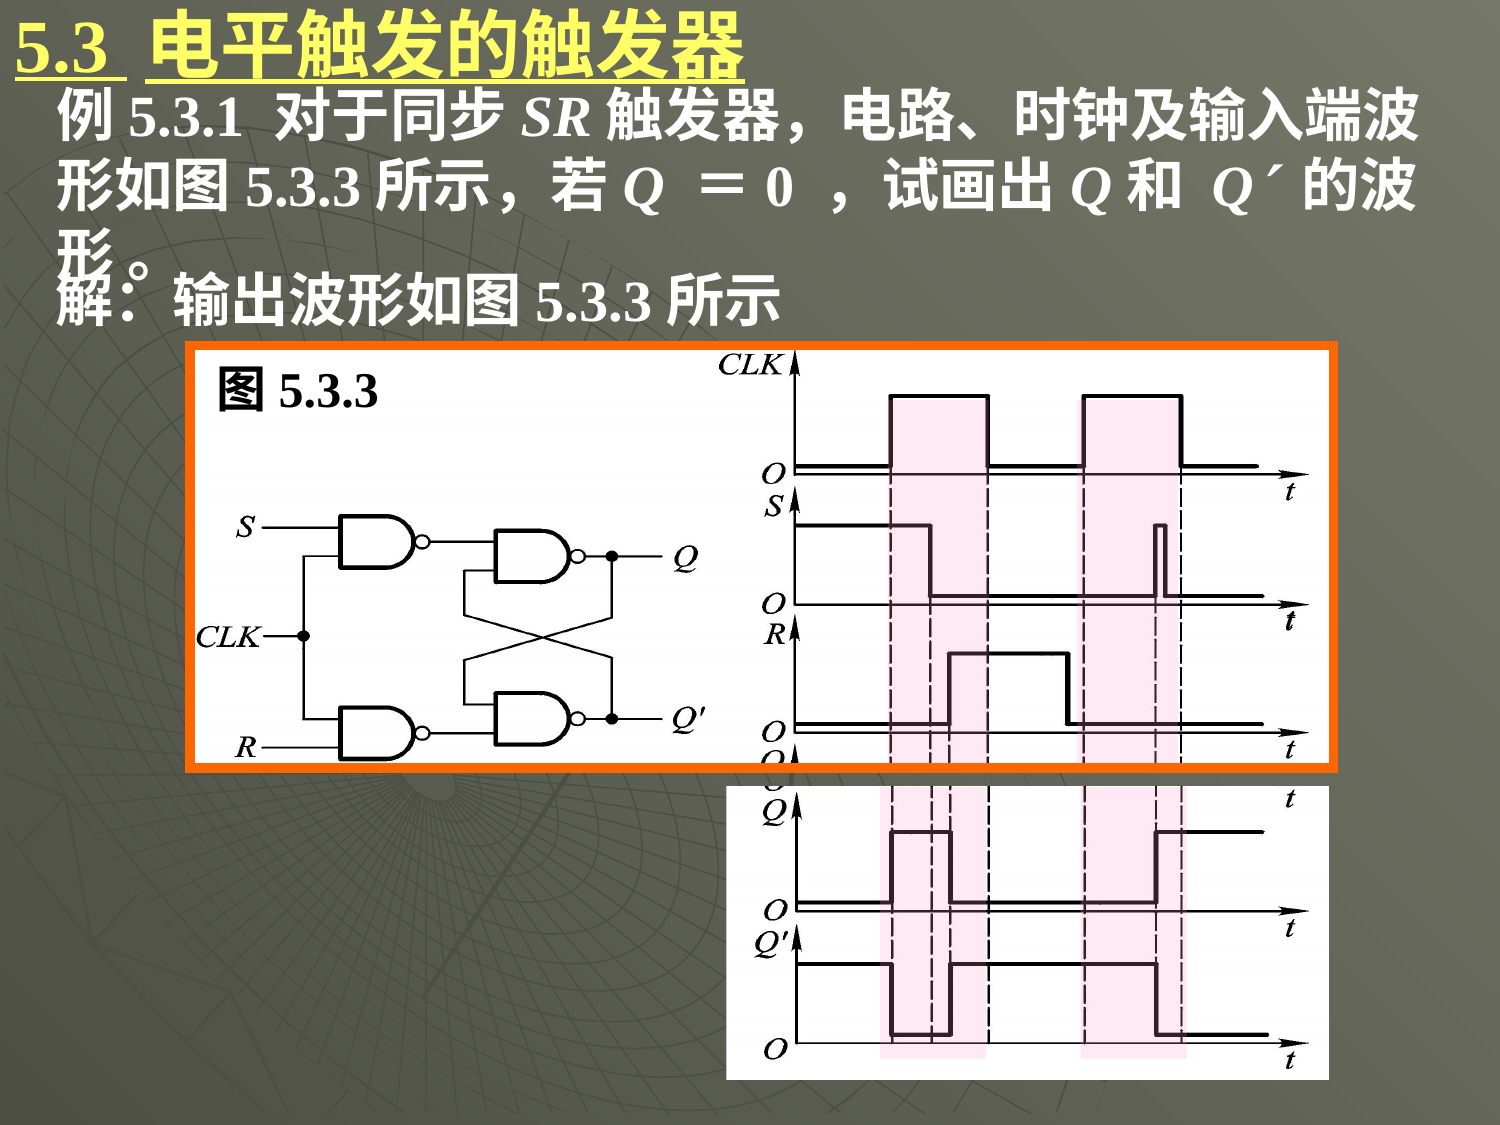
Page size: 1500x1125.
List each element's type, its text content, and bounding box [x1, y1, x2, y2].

picture [725, 786, 1330, 1080]
text_box 解：输出波形如图5.3.3所示 [41, 255, 916, 341]
text_box 5.3 电平触发的触发器 [0, 0, 815, 86]
title 例5.3.1 对于同步SR触发器，电路、时钟及输入端波形如图5.3.3所示，若Q ＝0 ，试画出Q和 Q 的波形 。 [41, 90, 1442, 278]
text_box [194, 349, 1330, 764]
